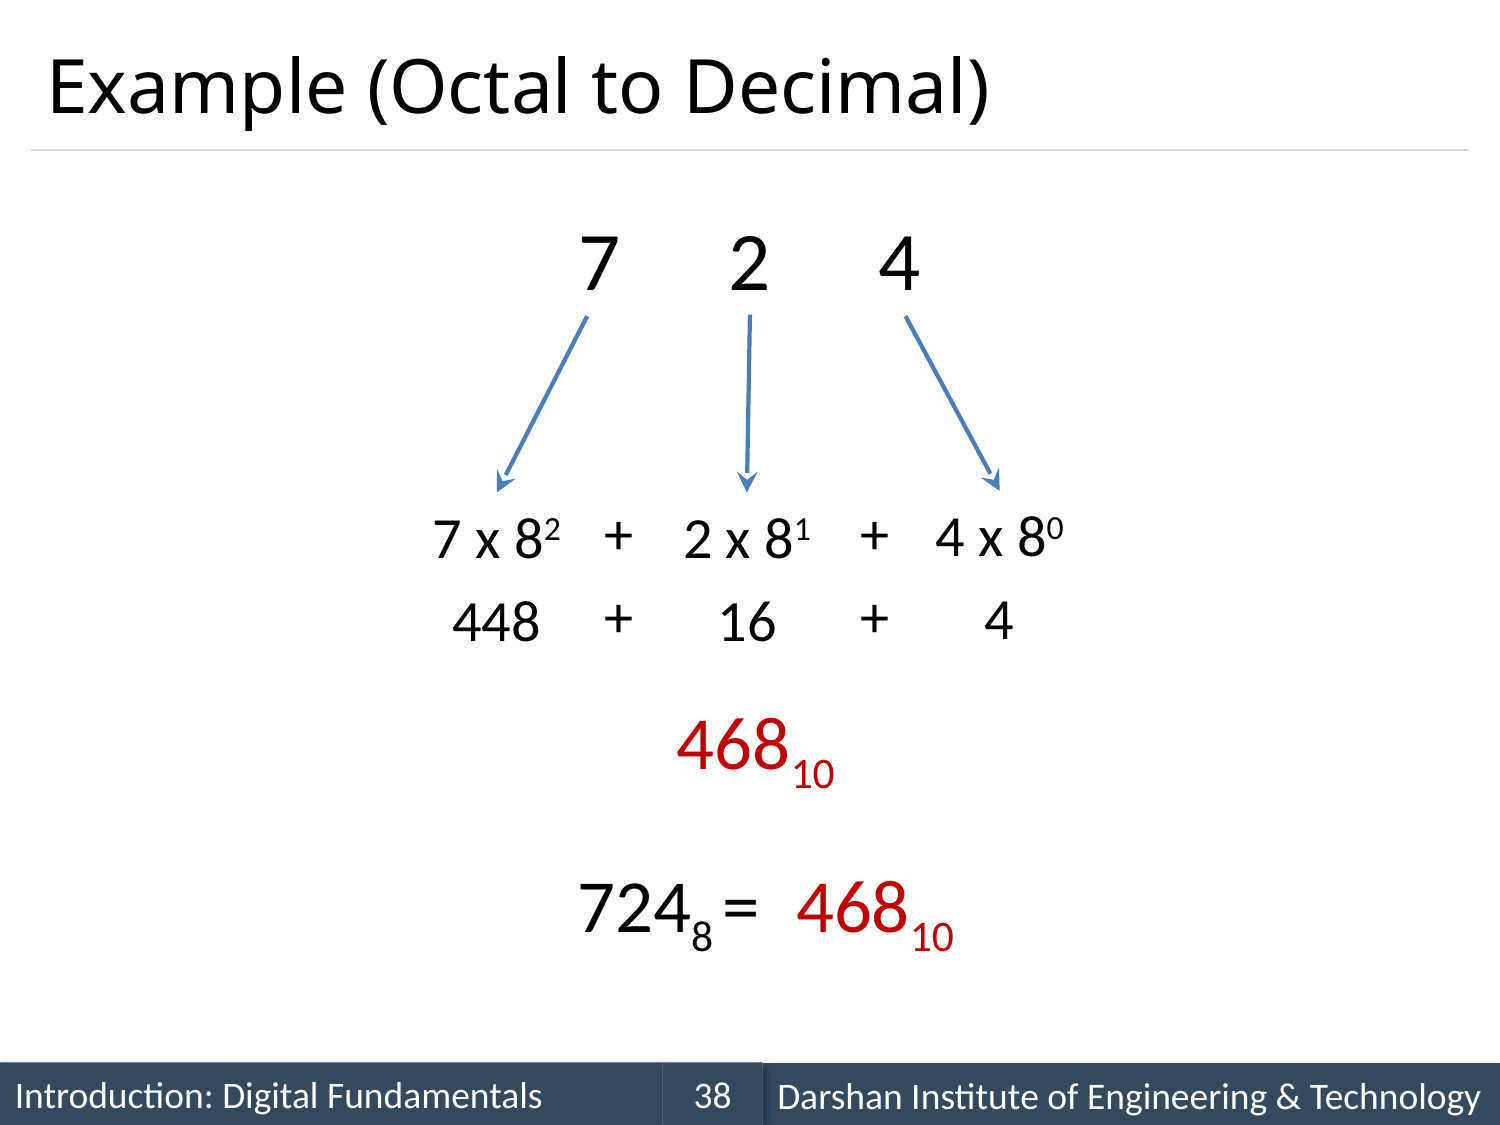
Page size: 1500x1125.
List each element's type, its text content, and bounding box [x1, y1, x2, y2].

text_box 2 x 81 [650, 492, 843, 575]
text_box 7248 = [549, 849, 774, 968]
text_box 16 [649, 575, 844, 661]
text_box 4 x 80 [906, 490, 1097, 574]
text_box 46810 [649, 687, 863, 805]
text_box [905, 315, 1000, 492]
text_box 5 [743, 492, 752, 497]
text_box 7 x 82 [399, 492, 587, 575]
text_box + [587, 571, 650, 657]
text_box + [843, 488, 906, 571]
text_box 46810 [774, 849, 975, 968]
text_box 448 [399, 575, 594, 661]
text_box + [587, 488, 650, 571]
text_box 7 2 4 [31, 200, 1469, 315]
text_box + [843, 571, 906, 657]
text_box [496, 315, 588, 493]
title Example (Octal to Decimal) [31, 17, 1469, 150]
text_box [746, 315, 751, 493]
text_box 4 [902, 574, 1097, 659]
